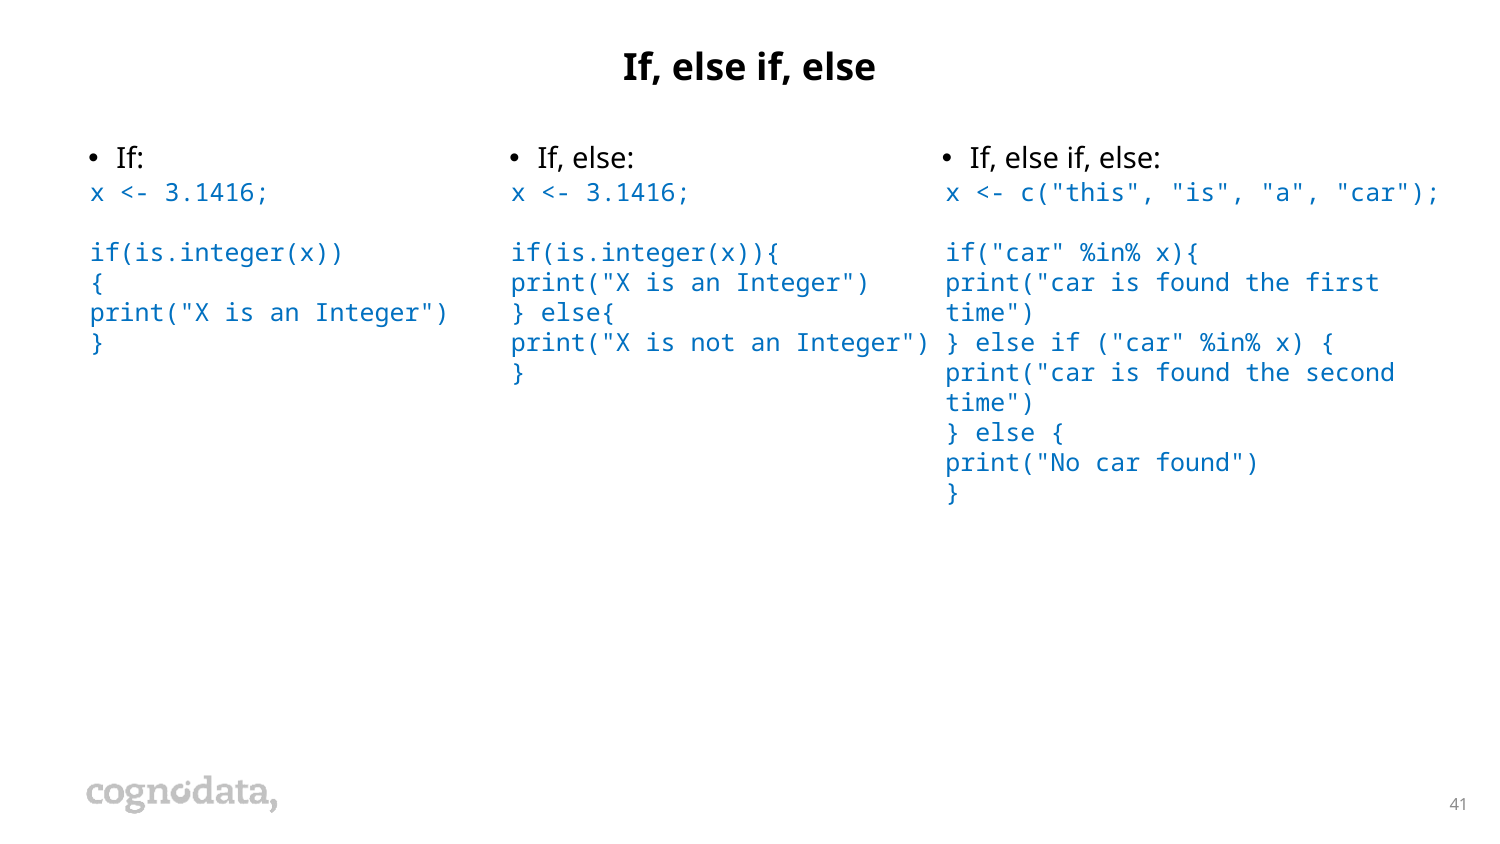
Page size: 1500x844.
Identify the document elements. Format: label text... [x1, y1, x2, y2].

text_box If, else if, else: [941, 148, 1181, 169]
text_box x <- 3.1416; if(is.integer(x)){ print("X is an Integer") } else{ print("X is not an Integer") } [496, 169, 930, 394]
text_box x <- c("this", "is", "a", "car"); if("car" %in% x){ print("car is found the first time") } else if ("car" %in% x) { print("car is found the second time") } else { print("No car found") } [930, 169, 1476, 514]
text_box If: [88, 148, 253, 169]
text_box x <- 3.1416; if(is.integer(x)) { print("X is an Integer") } [74, 169, 496, 364]
text_box 41 [1133, 786, 1484, 831]
text_box If, else: [509, 148, 674, 228]
text_box If, else if, else [74, 35, 1425, 132]
